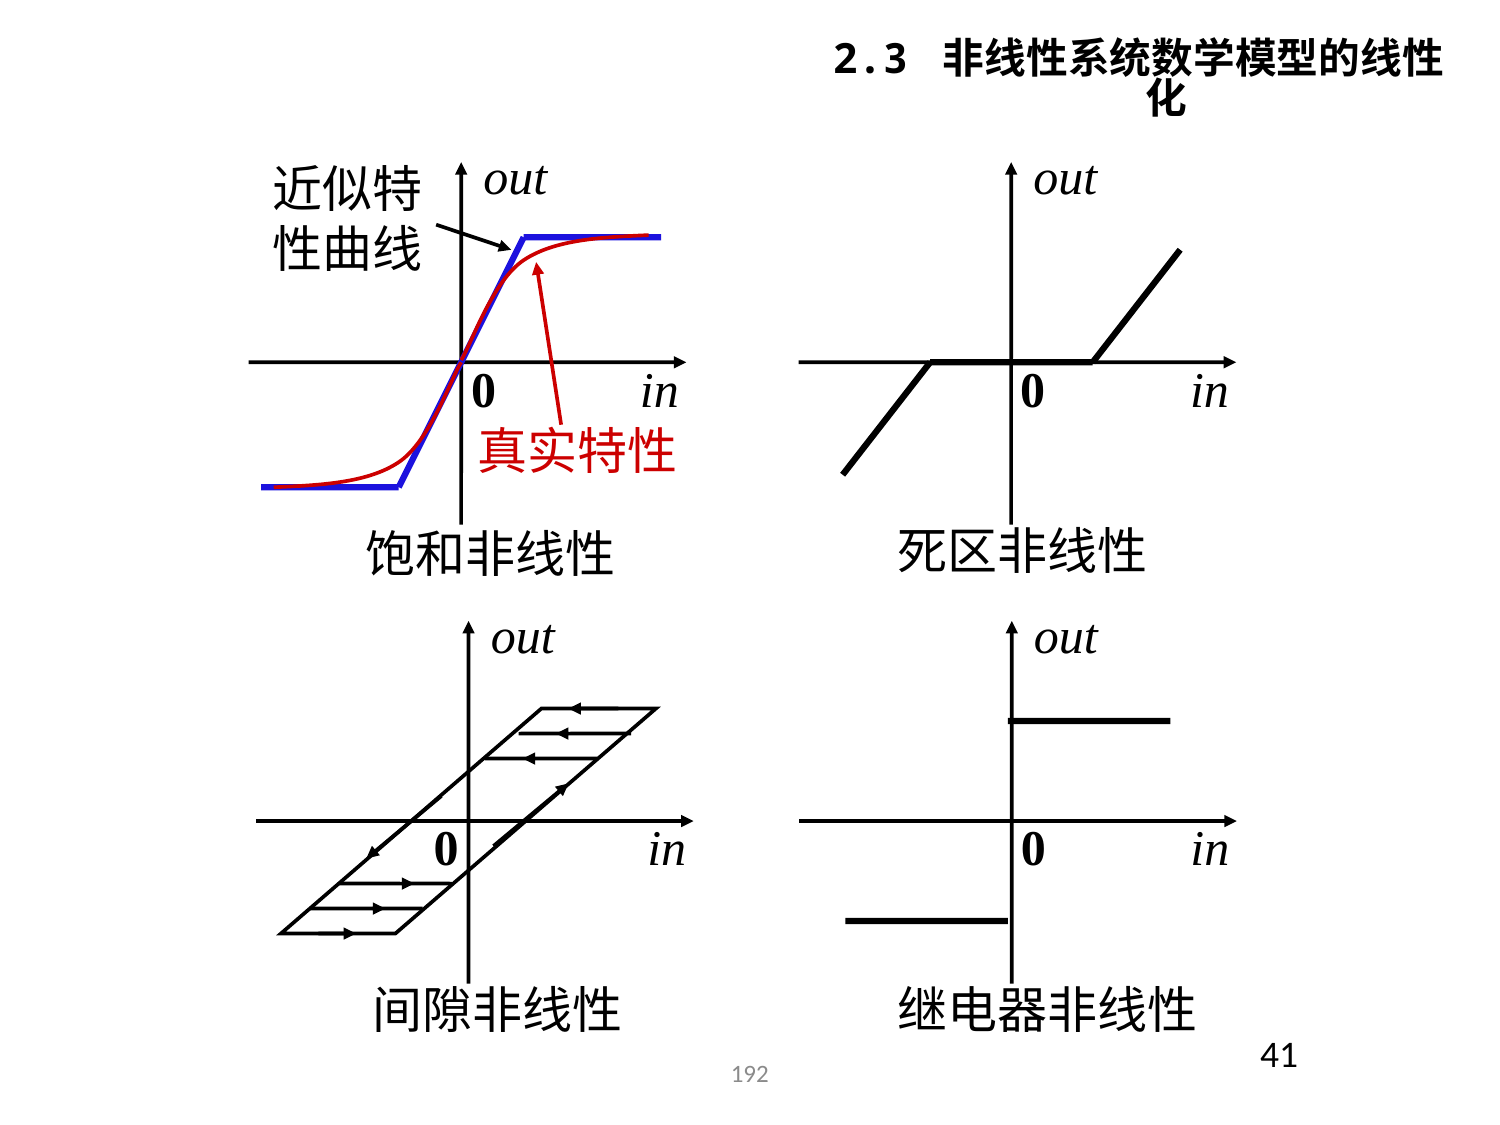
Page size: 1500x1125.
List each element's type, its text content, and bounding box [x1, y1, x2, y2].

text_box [798, 595, 1247, 1048]
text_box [248, 136, 696, 592]
text_box 41 [1245, 1023, 1434, 1083]
text_box 2.3 非线性系统数学模型的线性化 [806, 34, 1471, 130]
footer 192 [512, 1042, 988, 1103]
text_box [255, 595, 704, 1048]
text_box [798, 136, 1246, 589]
